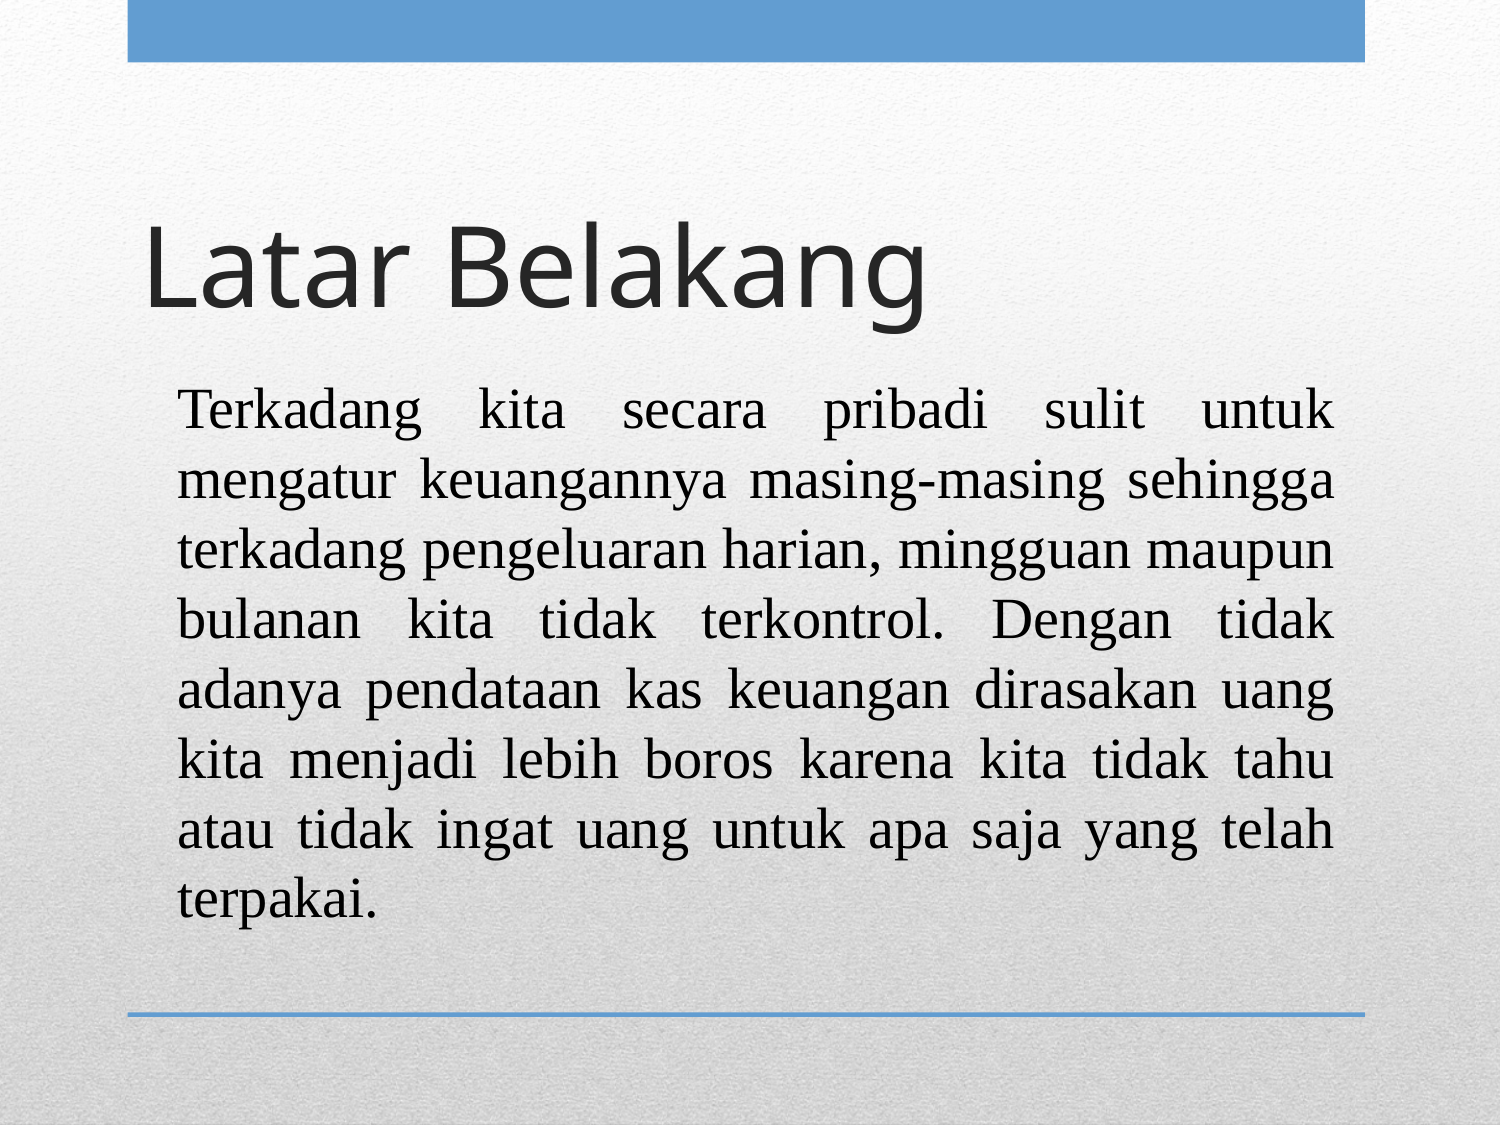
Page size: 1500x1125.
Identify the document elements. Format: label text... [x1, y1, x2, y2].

title Latar Belakang [125, 75, 1238, 338]
text_box Terkadang kita secara pribadi sulit untuk mengatur keuangannya masing-masing sehingga terkadang pengeluaran harian, mingguan maupun bulanan kita tidak terkontrol. Dengan tidak adanya pendataan kas keuangan dirasakan uang kita menjadi lebih boros karena kita tidak tahu atau tidak ingat uang untuk apa saja yang telah terpakai. [162, 362, 1350, 982]
